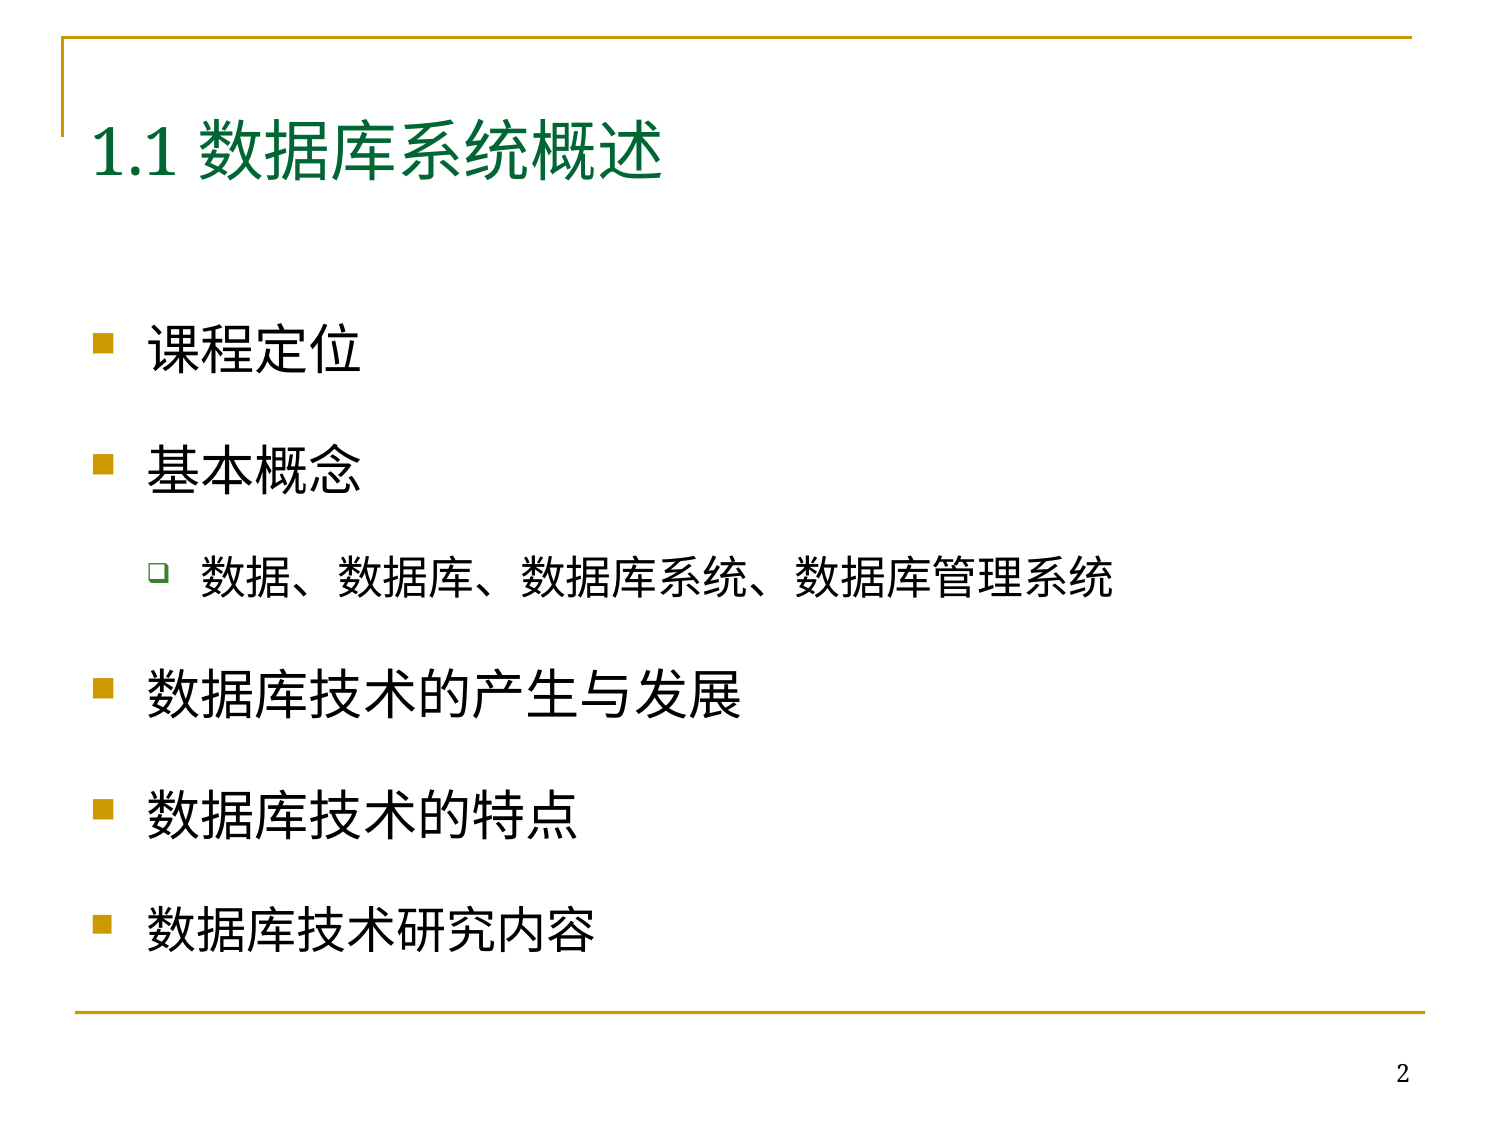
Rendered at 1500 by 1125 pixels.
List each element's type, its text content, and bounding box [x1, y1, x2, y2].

list 课程定位 基本概念 数据、数据库、数据库系统、数据库管理系统 数据库技术的产生与发展 数据库技术的特点 数据库技术研究内容 [75, 262, 1425, 1006]
slide_number 2 [1074, 1023, 1426, 1100]
title 1.1数据库系统概述 [75, 45, 1425, 197]
